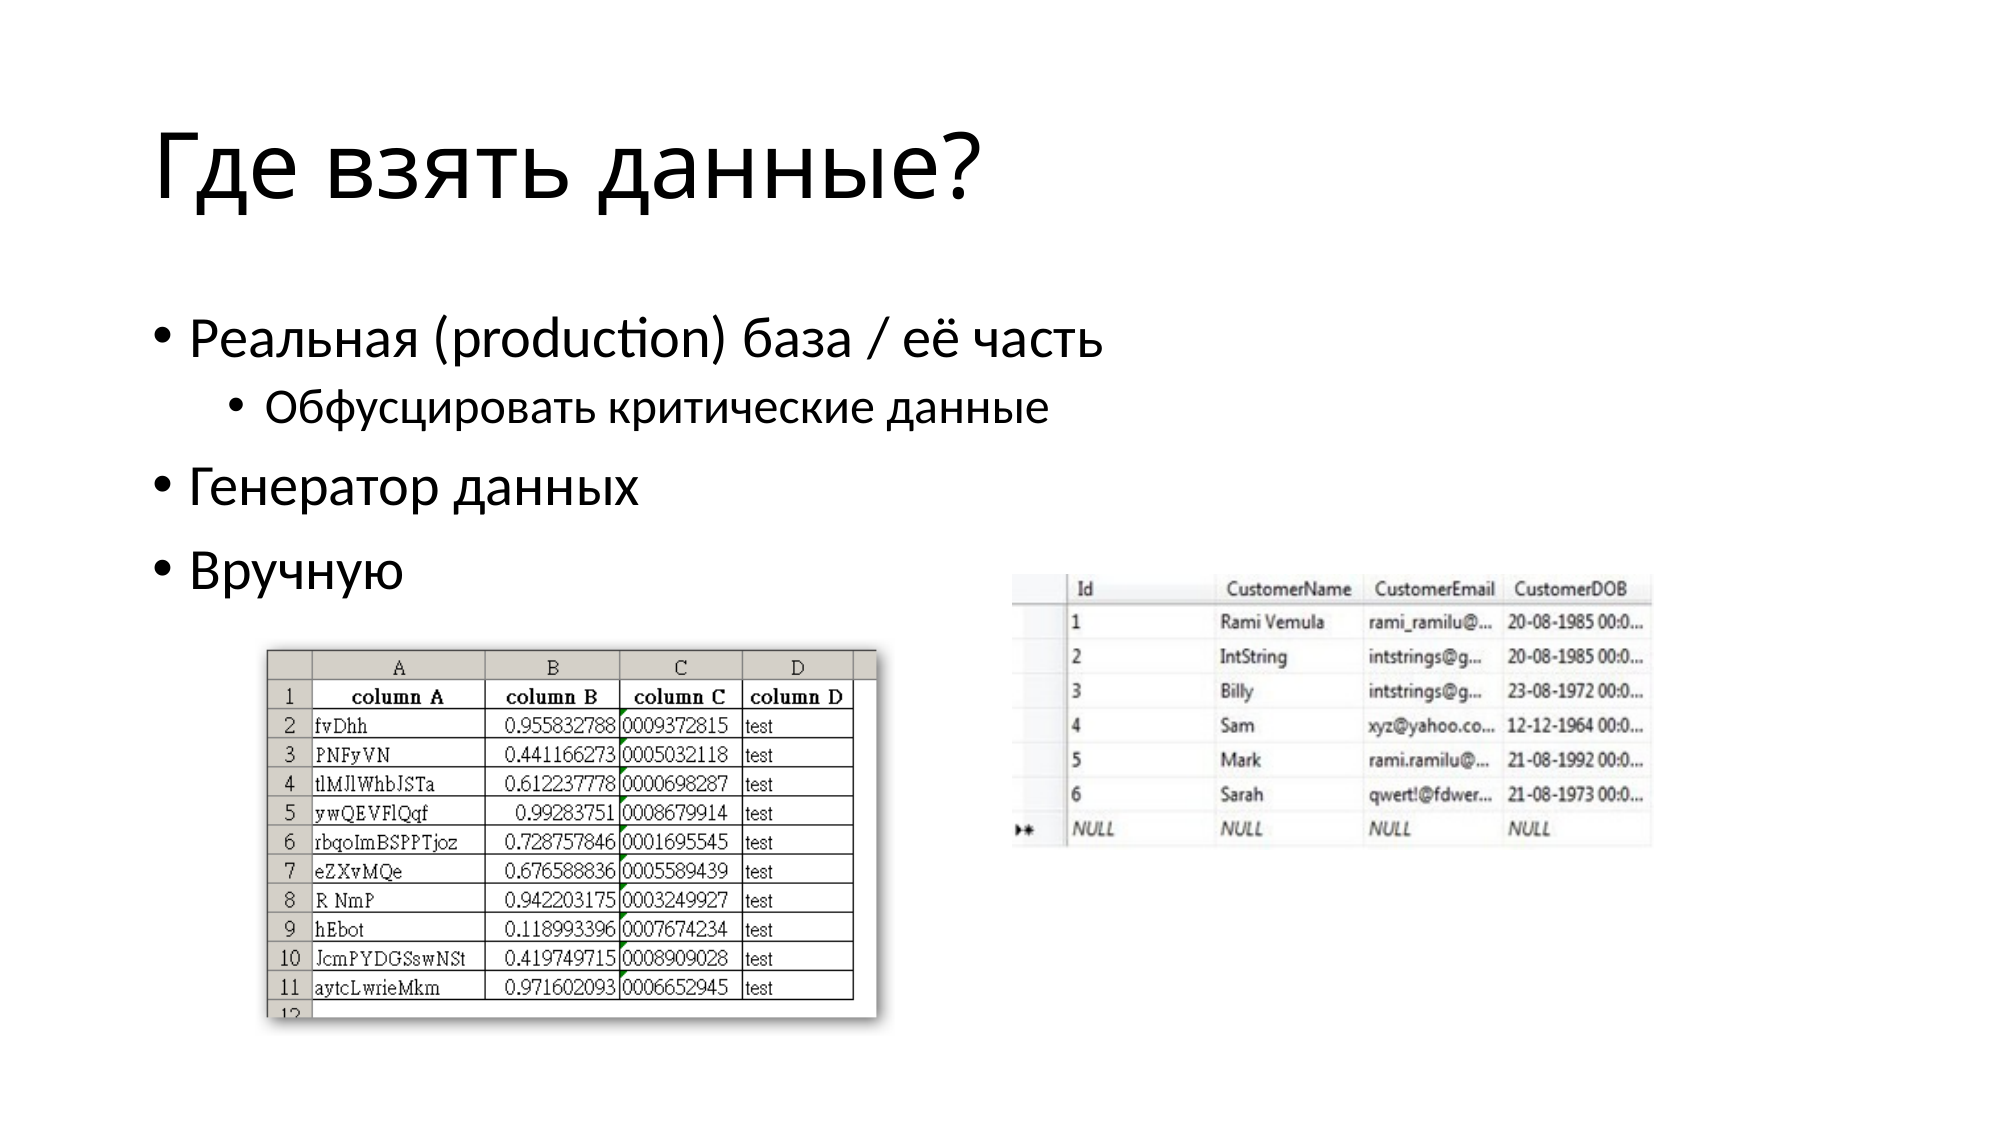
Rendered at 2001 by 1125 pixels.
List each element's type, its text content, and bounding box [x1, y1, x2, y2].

picture [1012, 574, 1654, 850]
list Реальная (production) база / её часть Обфусцировать критические данные Генератор данных Вручную [137, 299, 1863, 1014]
title Где взять данные? [137, 59, 1863, 278]
picture [255, 638, 895, 1036]
